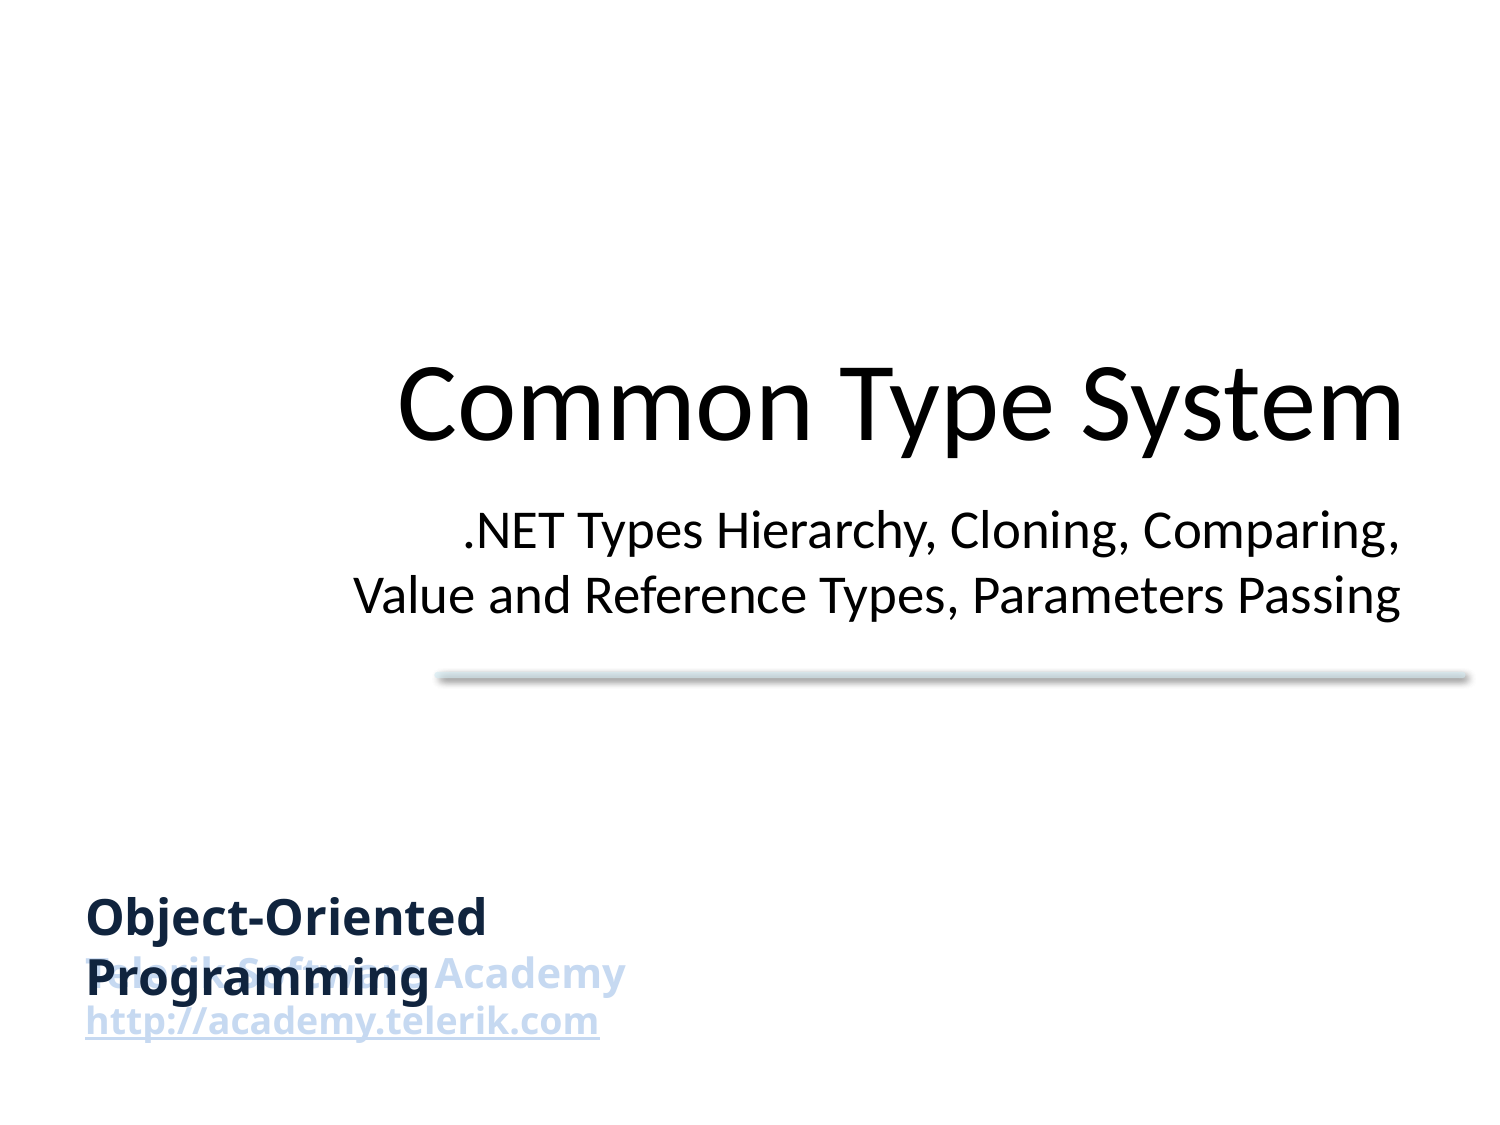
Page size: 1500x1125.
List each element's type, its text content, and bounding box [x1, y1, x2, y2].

text_box Object-Oriented Programming [70, 877, 788, 1013]
title Common Type System [71, 249, 1422, 463]
text_box http://academy.telerik.com [70, 1013, 725, 1056]
subtitle .NET Types Hierarchy, Cloning, Comparing, Value and Reference Types, Parameters Passing [41, 493, 1417, 625]
